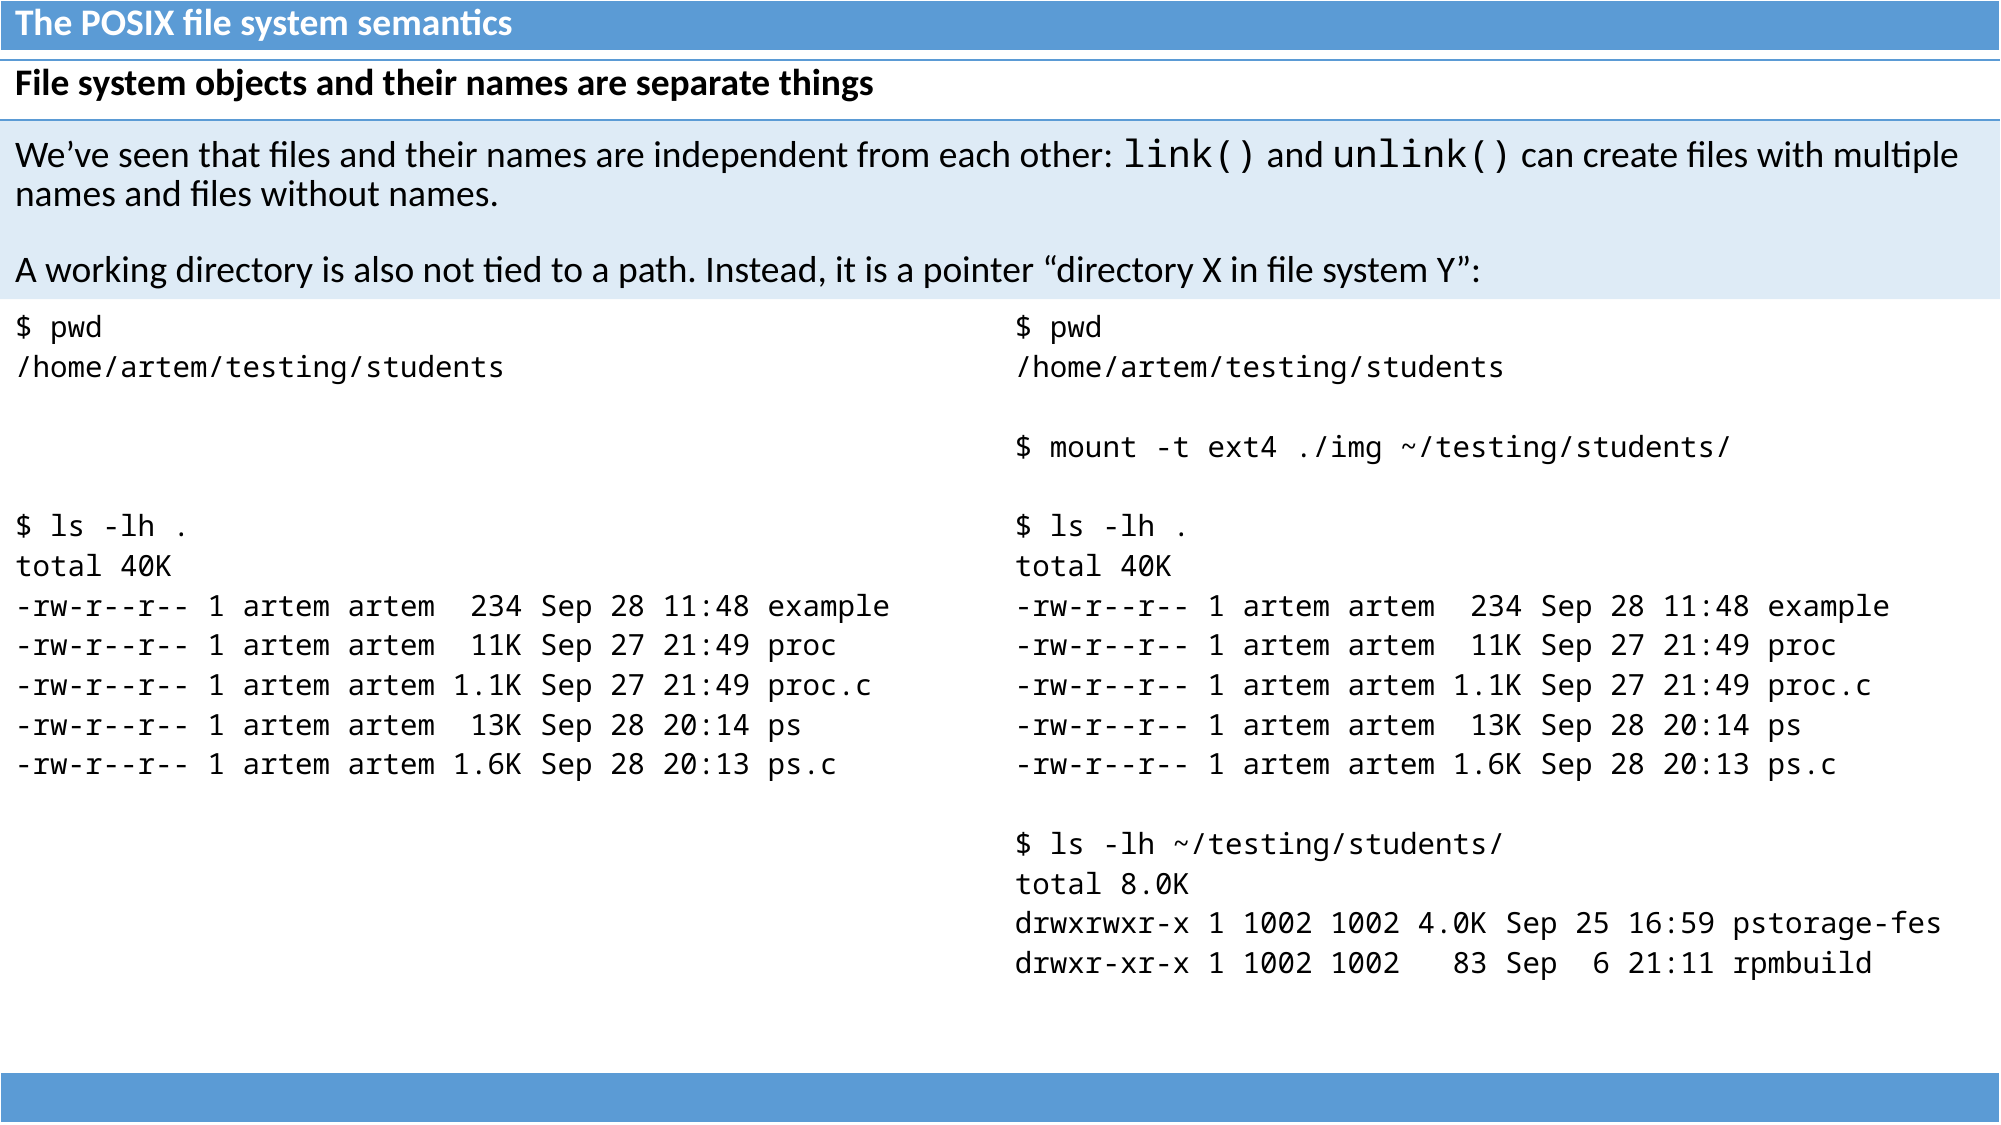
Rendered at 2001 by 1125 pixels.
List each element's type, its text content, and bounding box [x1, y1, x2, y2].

table_cell $ pwd /home/artem/testing/students $ ls -lh . total 40K -rw-r--r-- 1 artem artem 234 Sep 28 11:48 example -rw-r--r-- 1 artem artem 11K Sep 27 21:49 proc -rw-r--r-- 1 artem artem 1.1K Sep 27 21:49 proc.c -rw-r--r-- 1 artem artem 13K Sep 28 20:14 ps -rw-r--r-- 1 artem artem 1.6K Sep 28 20:13 ps.c [0, 299, 1000, 1125]
table_cell We’ve seen that files and their names are independent from each other: link() and unlink() can create files with multiple names and files without names. A working directory is also not tied to a path. Instead, it is a pointer “directory X in file system Y”: [0, 121, 2000, 299]
table_header The POSIX file system semantics [1, 1, 1999, 50]
table_header File system objects and their names are separate things [0, 61, 2000, 119]
text_box [316, 930, 1684, 1022]
table_cell $ pwd /home/artem/testing/students $ mount -t ext4 ./img ~/testing/students/ $ ls -lh . total 40K -rw-r--r-- 1 artem artem 234 Sep 28 11:48 example -rw-r--r-- 1 artem artem 11K Sep 27 21:49 proc -rw-r--r-- 1 artem artem 1.1K Sep 27 21:49 proc.c -rw-r--r-- 1 artem artem 13K Sep 28 20:14 ps -rw-r--r-- 1 artem artem 1.6K Sep 28 20:13 ps.c $ ls -lh ~/testing/students/ total 8.0K drwxrwxr-x 1 1002 1002 4.0K Sep 25 16:59 pstorage-fes drwxr-xr-x 1 1002 1002 83 Sep 6 21:11 rpmbuild [1000, 299, 2000, 1125]
